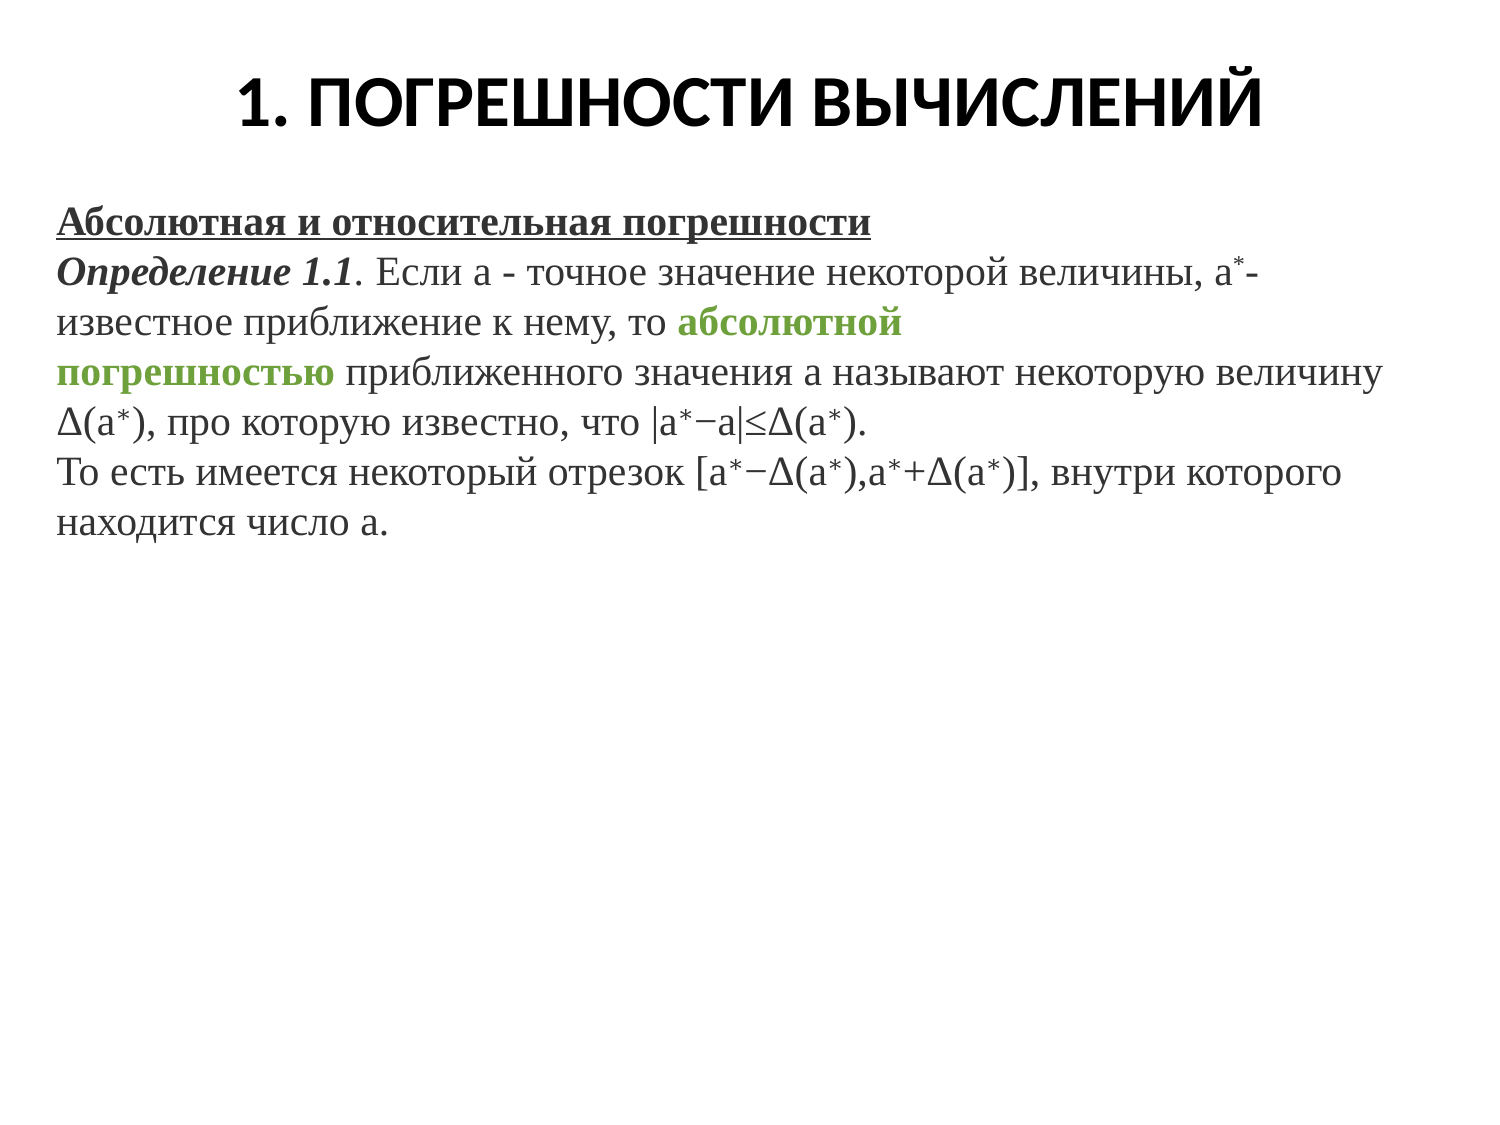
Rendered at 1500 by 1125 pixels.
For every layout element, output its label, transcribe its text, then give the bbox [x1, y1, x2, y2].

text_box Абсолютная и относительная погрешности Определение 1.1. Если а - точное значение некоторой величины, а*- известное приближение к нему, то абсолютной погрешностью приближенного значения а называют некоторую величину Δ(a∗), про которую известно, что |a∗−a|≤Δ(a∗). То есть имеется некоторый отрезок [a∗−Δ(a∗),a∗+Δ(a∗)], внутри которого находится число a. [41, 186, 1447, 552]
title 1. ПОГРЕШНОСТИ ВЫЧИСЛЕНИЙ [75, 45, 1425, 149]
